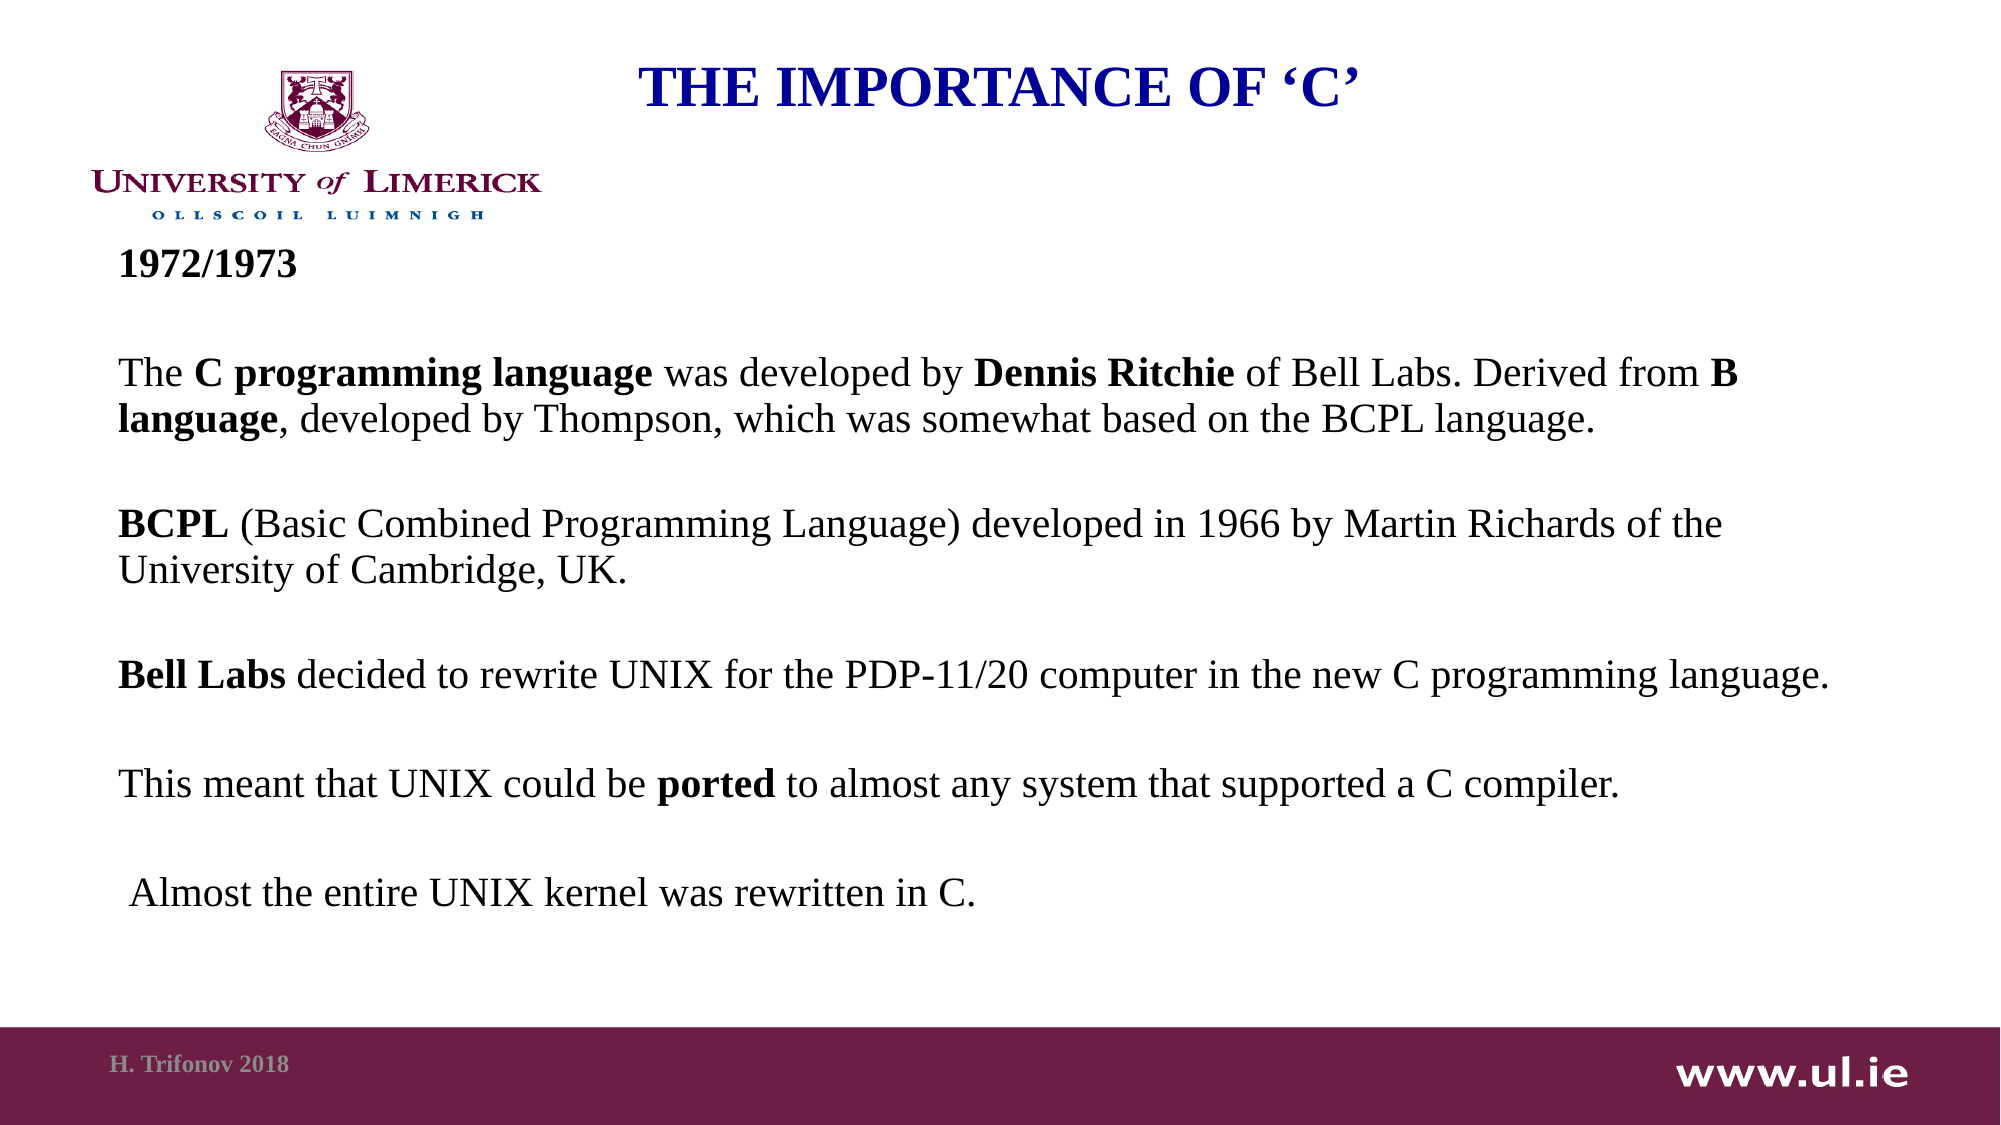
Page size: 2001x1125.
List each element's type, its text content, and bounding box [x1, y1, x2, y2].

text_box THE IMPORTANCE OF ‘C’ [137, 35, 1863, 144]
text_box H. Trifonov 2018 [63, 1033, 336, 1093]
text_box 1972/1973 The C programming language was developed by Dennis Ritchie of Bell Labs. Derived from B language, developed by Thompson, which was somewhat based on the BCPL language. BCPL (Basic Combined Programming Language) developed in 1966 by Martin Richards of the University of Cambridge, UK. Bell Labs decided to rewrite UNIX for the PDP-11/20 computer in the new C programming language. This meant that UNIX could be ported to almost any system that supported a C compiler. Almost the entire UNIX kernel was rewritten in C. [103, 232, 1914, 1004]
picture [0, 0, 2001, 1125]
